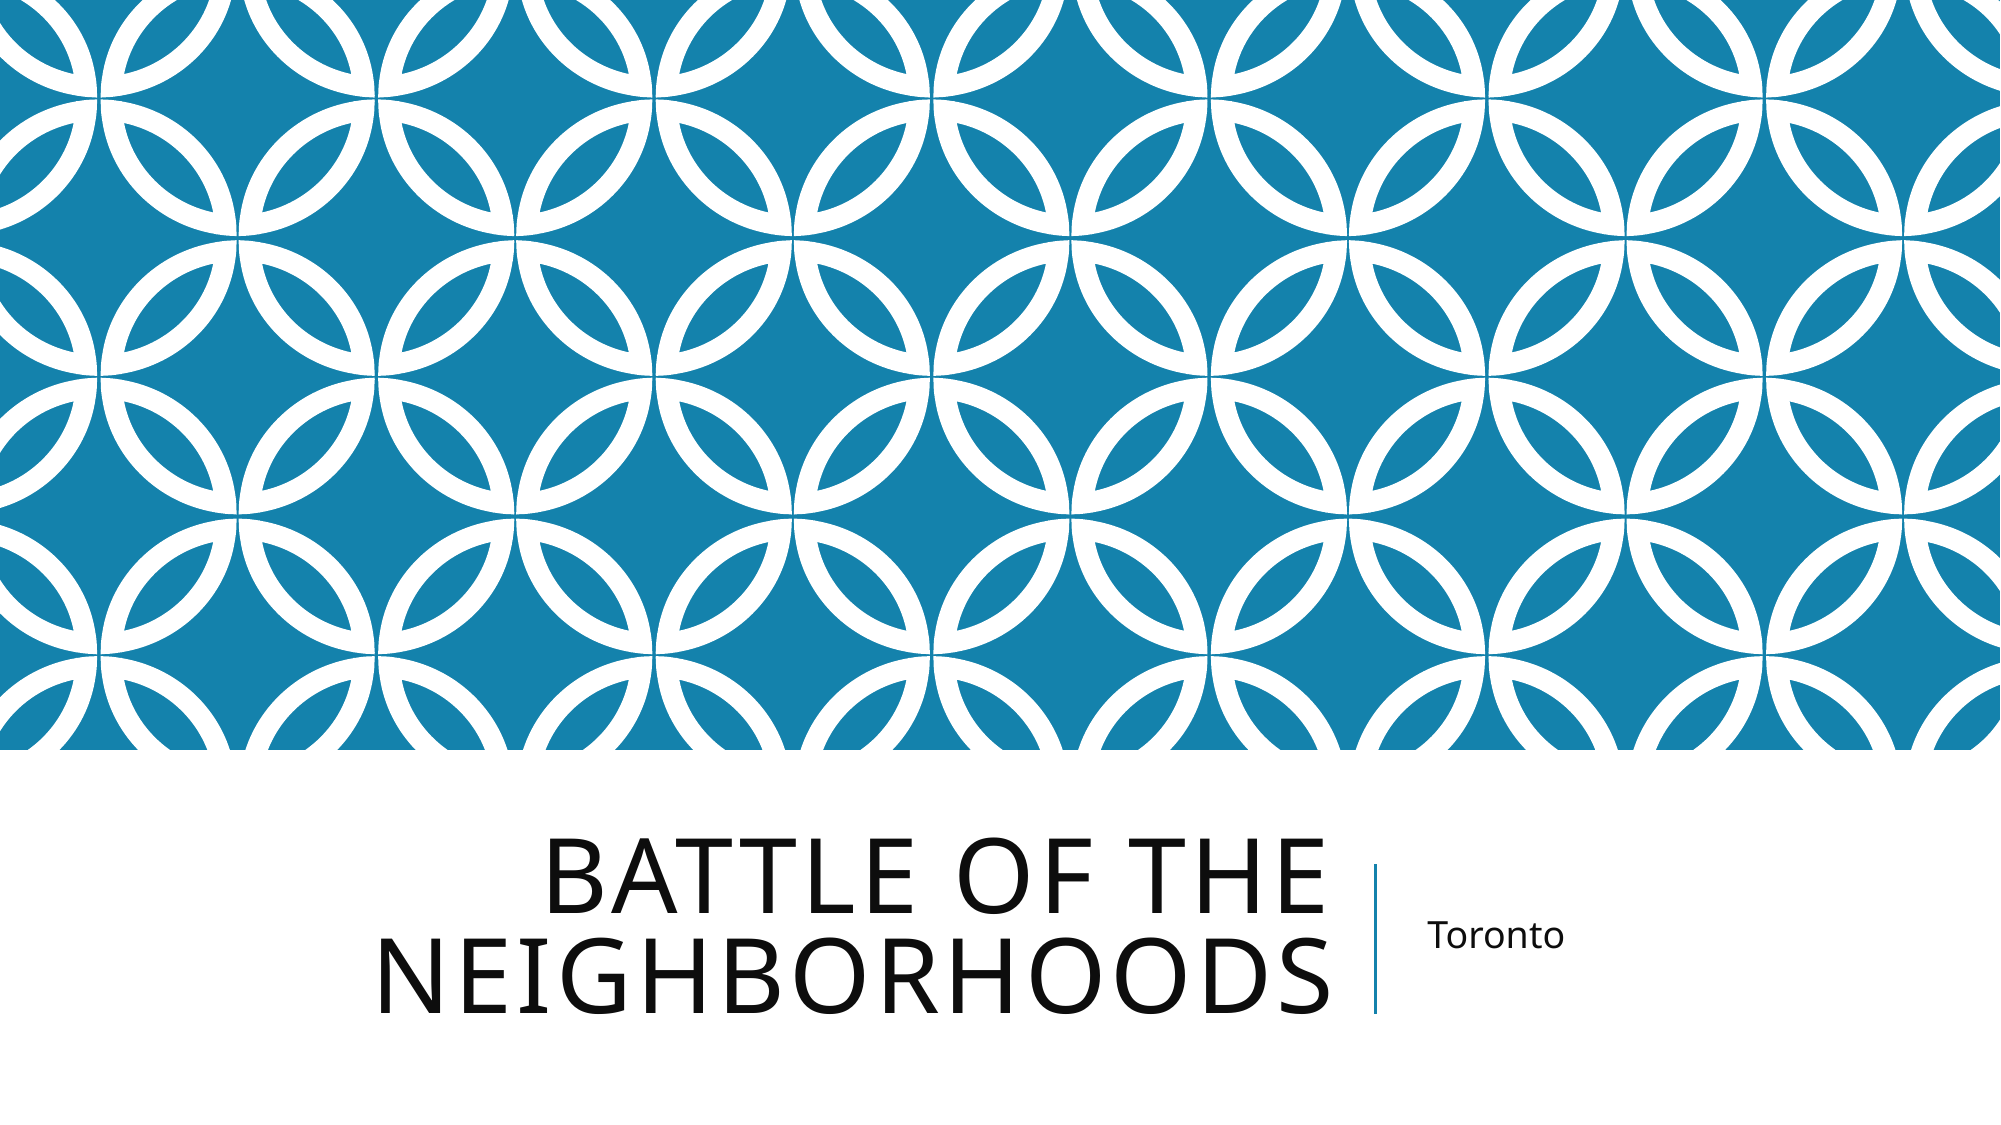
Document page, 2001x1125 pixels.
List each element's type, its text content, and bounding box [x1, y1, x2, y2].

subtitle Toronto [1412, 813, 1938, 1054]
title Battle of the Neighborhoods [75, 813, 1350, 1054]
